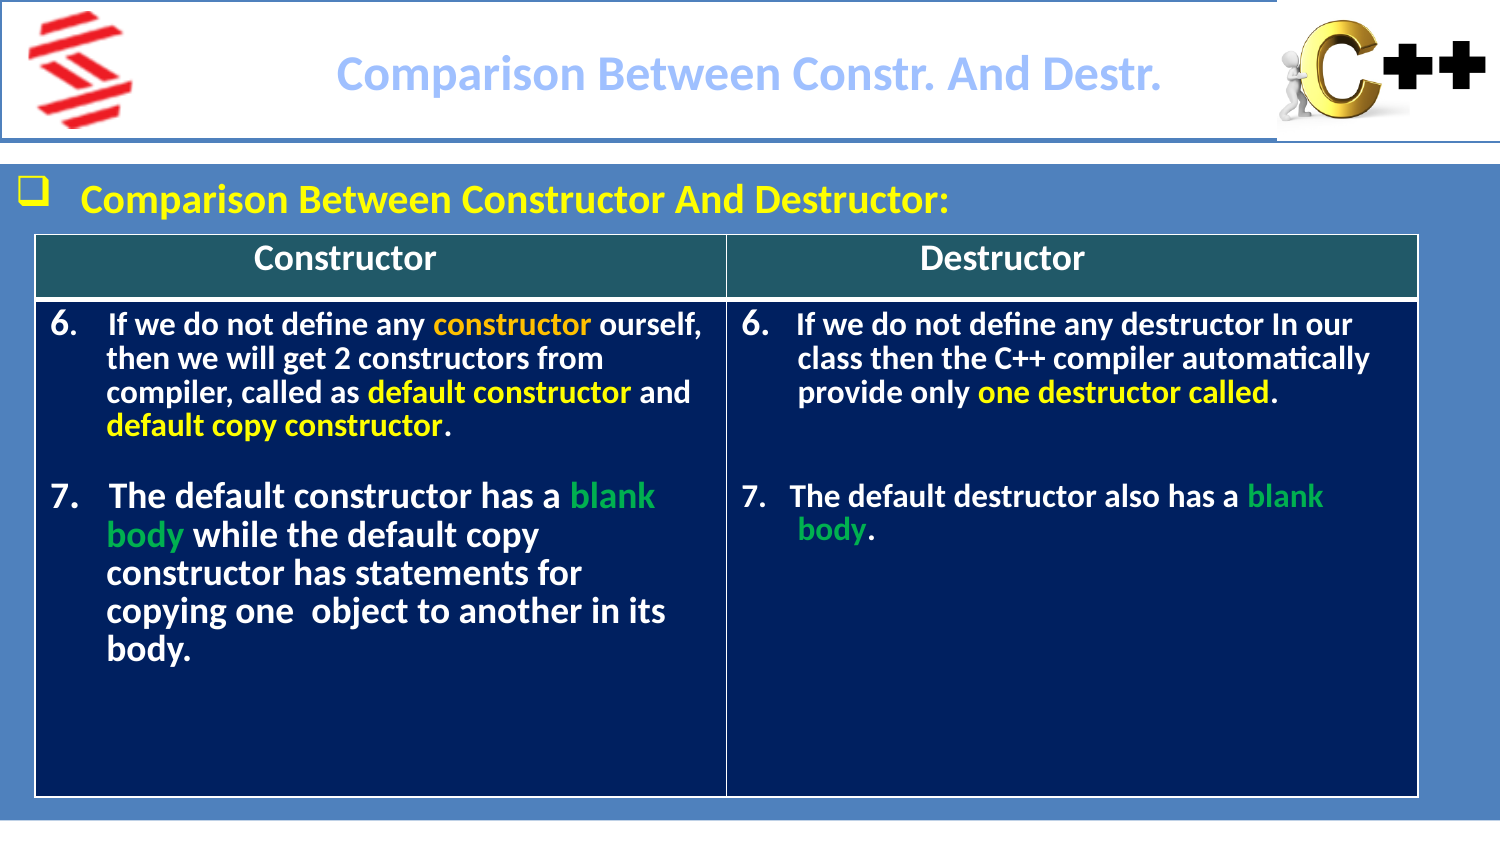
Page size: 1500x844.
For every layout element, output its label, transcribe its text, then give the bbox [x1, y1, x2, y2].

table_header Destructor [727, 235, 1417, 297]
table_header Constructor [36, 235, 726, 297]
list Comparison Between Constructor And Destructor: [0, 164, 1500, 844]
table_cell 6. If we do not define any constructor ourself, then we will get 2 constructors from compiler, called as default constructor and default copy constructor. 7. The default constructor has a blank body while the default copy constructor has statements for copying one object to another in its body. [36, 302, 726, 796]
picture [23, 11, 141, 130]
picture [1277, 0, 1500, 141]
table_cell 6. If we do not define any destructor In our class then the C++ compiler automatically provide only one destructor called. 7. The default destructor also has a blank body. [727, 302, 1417, 796]
title Comparison Between Constr. And Destr. [0, 0, 1274, 143]
